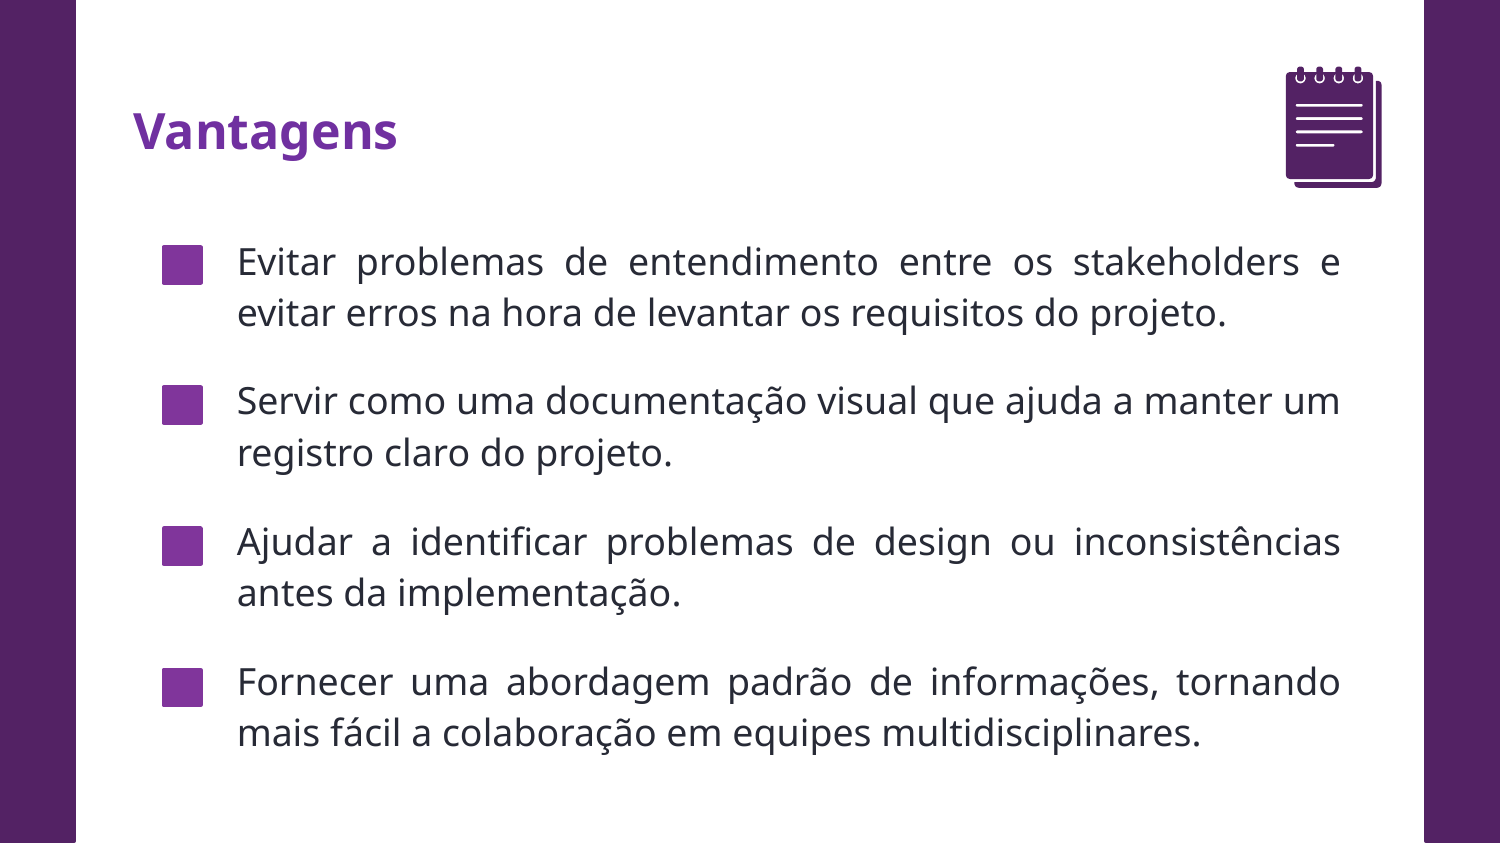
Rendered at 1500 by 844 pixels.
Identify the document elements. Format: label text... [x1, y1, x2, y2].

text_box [1285, 66, 1382, 188]
text_box [162, 245, 203, 285]
text_box [1424, 0, 1500, 843]
text_box [0, 0, 76, 843]
text_box [162, 668, 203, 707]
text_box Evitar problemas de entendimento entre os stakeholders e evitar erros na hora de levantar os requisitos do projeto. Servir como uma documentação visual que ajuda a manter um registro claro do projeto. Ajudar a identificar problemas de design ou inconsistências antes da implementação. Fornecer uma abordagem padrão de informações, tornando mais fácil a colaboração em equipes multidisciplinares. [220, 230, 1343, 844]
text_box [162, 385, 203, 425]
text_box [162, 526, 203, 566]
text_box Vantagens [118, 84, 1121, 183]
